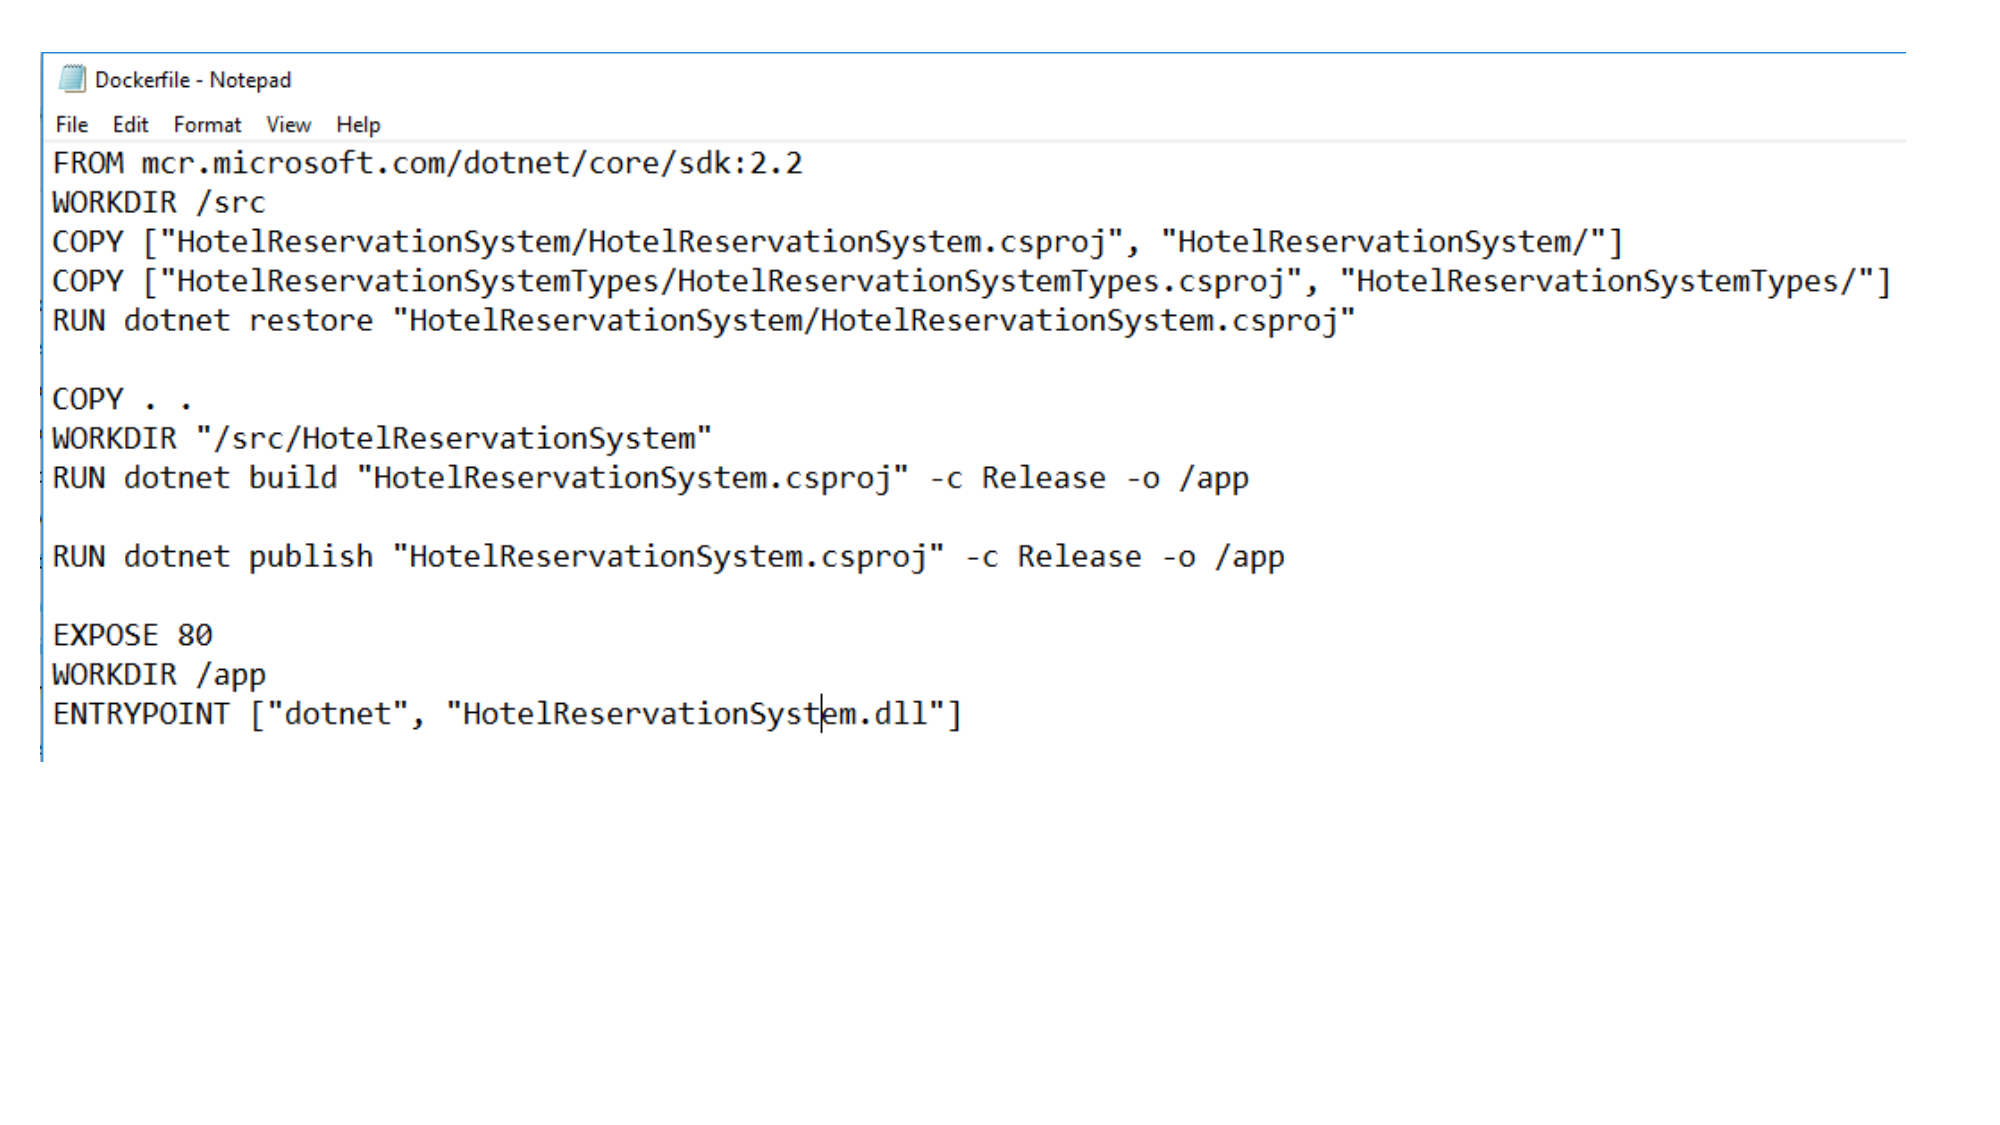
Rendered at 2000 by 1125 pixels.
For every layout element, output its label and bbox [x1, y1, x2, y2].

picture [40, 51, 1906, 762]
